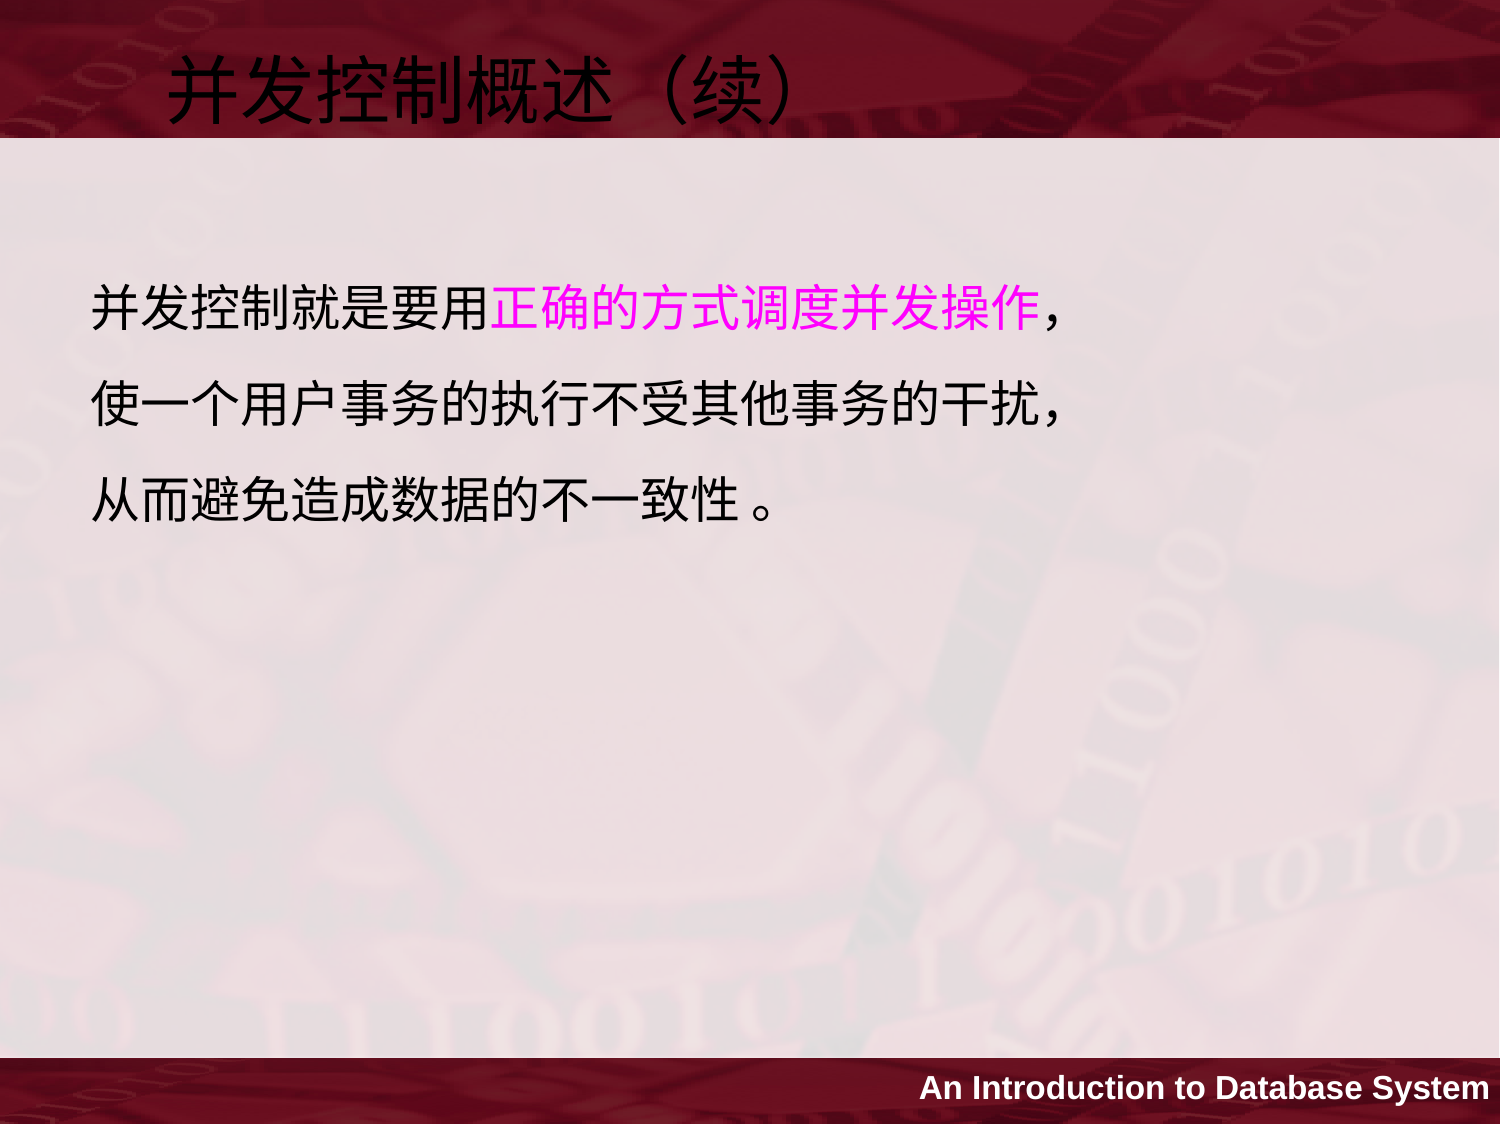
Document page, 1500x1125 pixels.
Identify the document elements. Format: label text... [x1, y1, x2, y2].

list 并发控制就是要用正确的方式调度并发操作， 使一个用户事务的执行不受其他事务的干扰， 从而避免造成数据的不一致性 。 [75, 172, 1418, 993]
title 并发控制概述（续） [150, 41, 1363, 135]
picture [0, 0, 1500, 1124]
